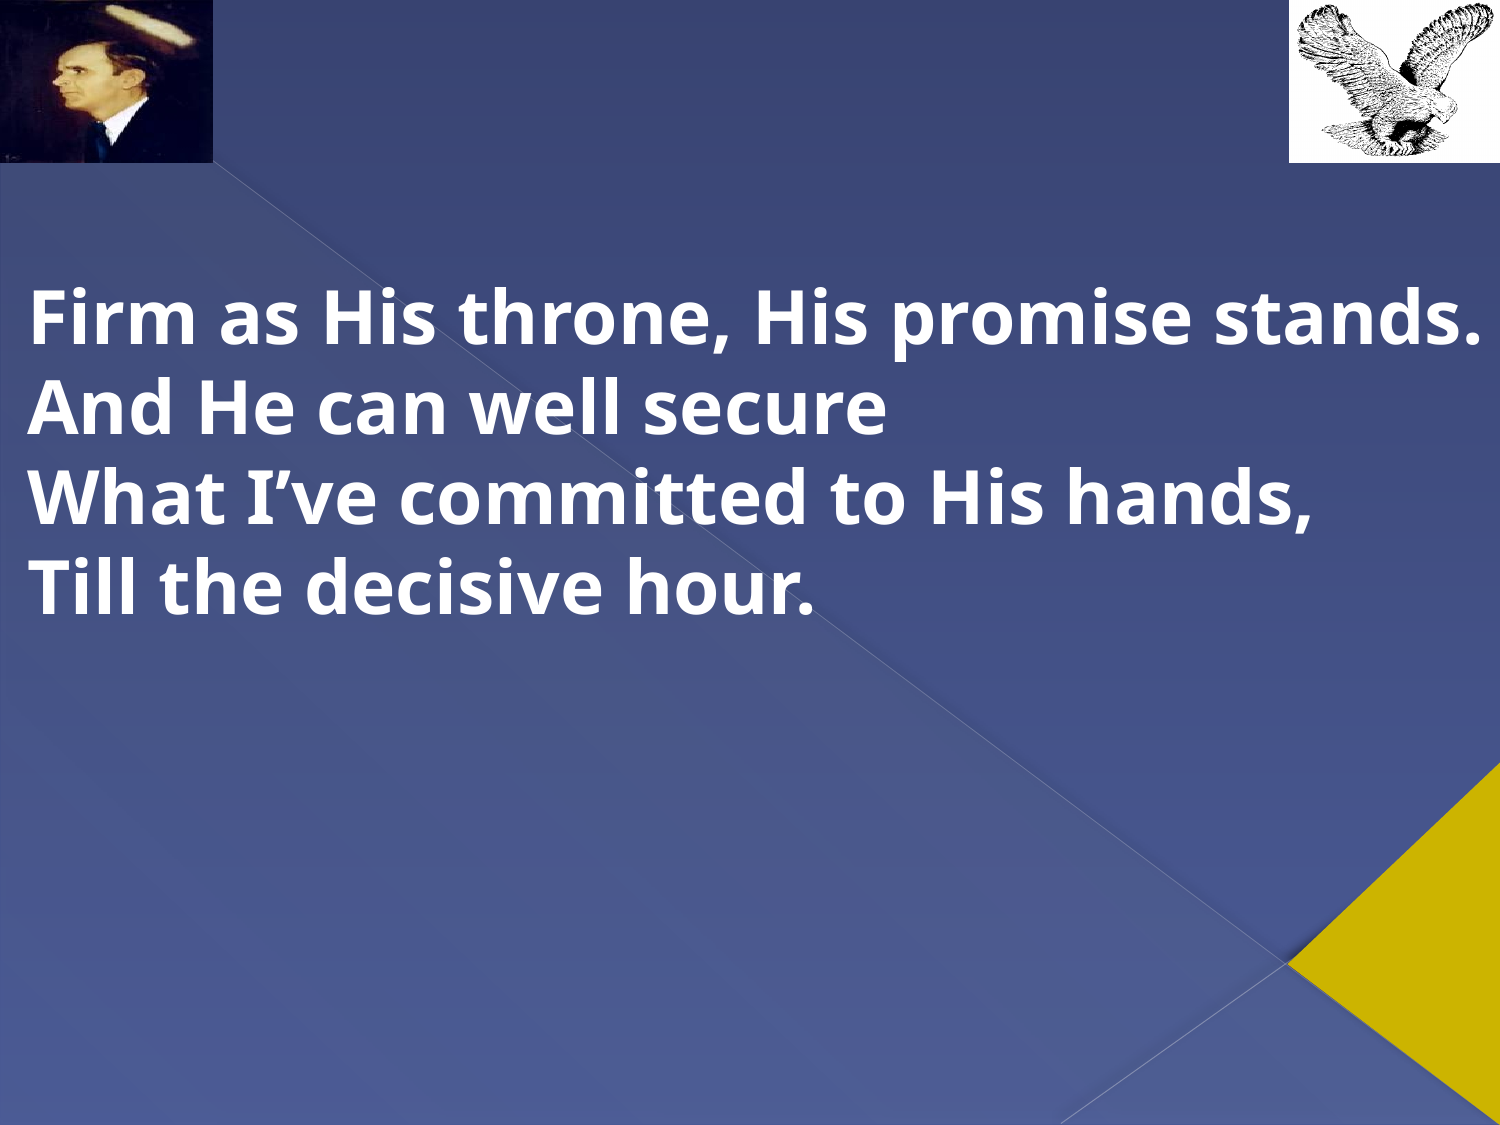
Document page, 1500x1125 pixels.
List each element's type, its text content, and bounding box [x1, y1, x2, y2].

text_box Firm as His throne, His promise stands. And He can well secure What I’ve committed to His hands, Till the decisive hour. [12, 262, 1500, 638]
picture [0, 0, 213, 163]
text_box [1285, 760, 1500, 1125]
picture [1288, 0, 1500, 163]
